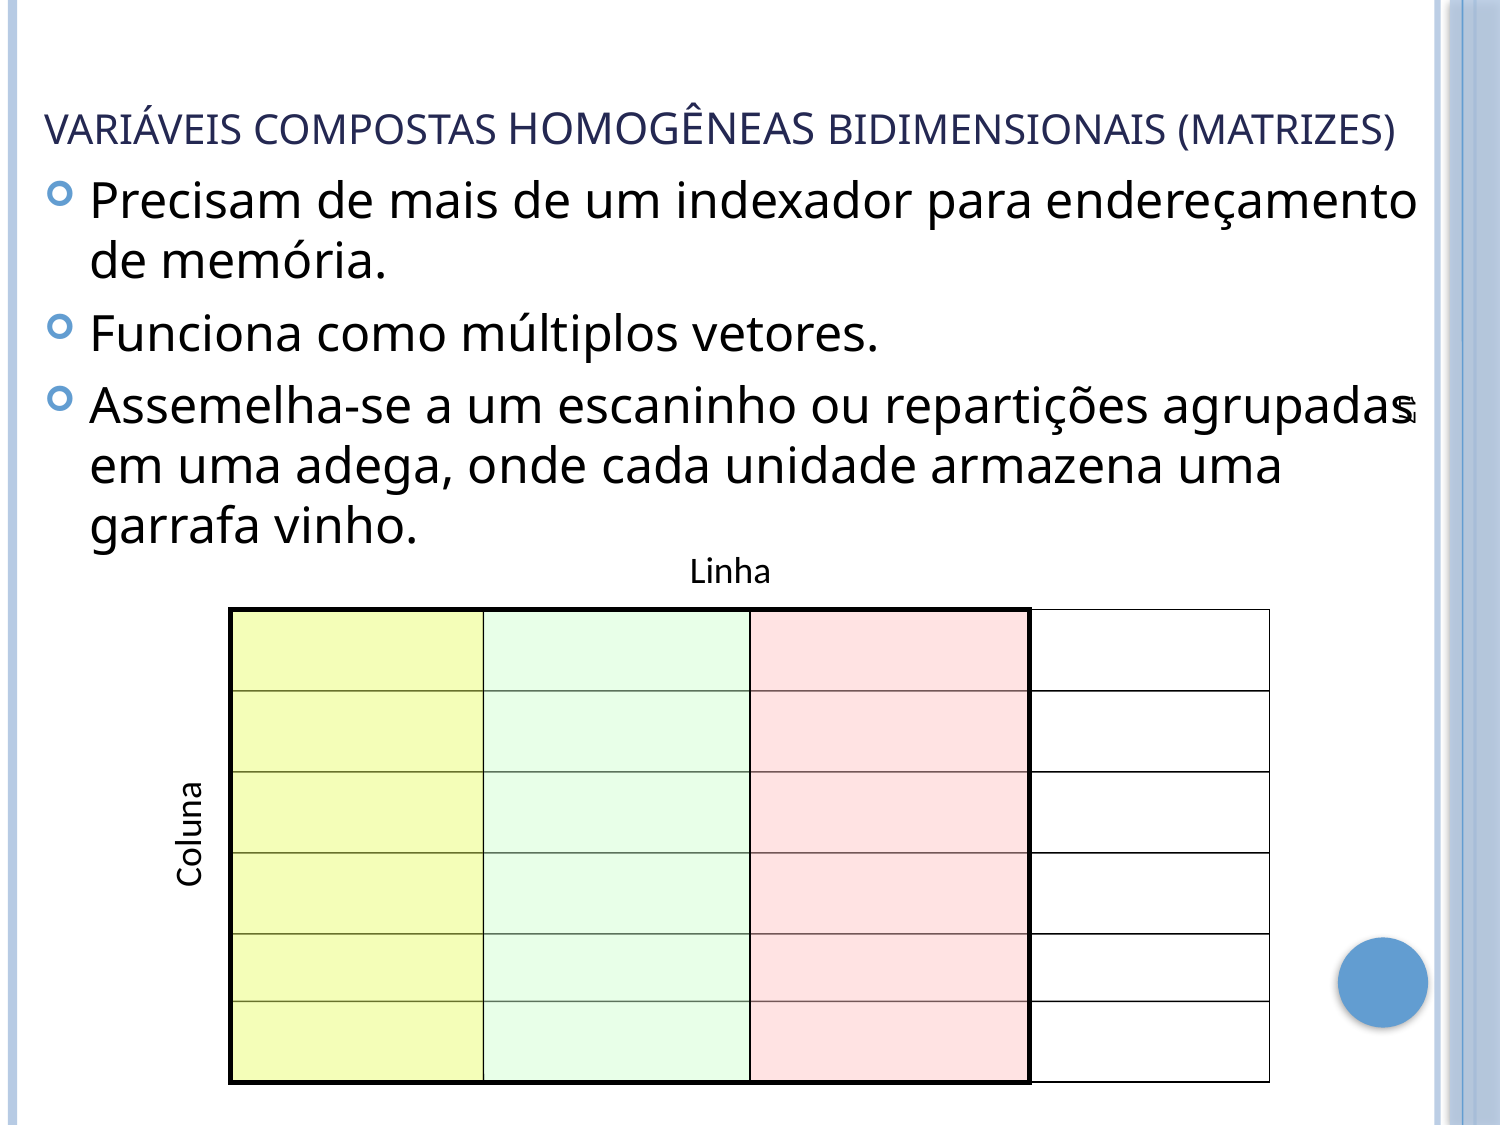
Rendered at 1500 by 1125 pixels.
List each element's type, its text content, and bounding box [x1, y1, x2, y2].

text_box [155, 538, 1271, 1083]
list Precisam de mais de um indexador para endereçamento de memória. Funciona como múltiplos vetores. Assemelha-se a um escaninho ou repartições agrupadas em uma adega, onde cada unidade armazena uma garrafa vinho. [29, 160, 1436, 575]
slide_number 17 [1379, 380, 1440, 906]
title Variáveis Compostas Homogêneas Bidimensionais (Matrizes) [29, 45, 1424, 161]
